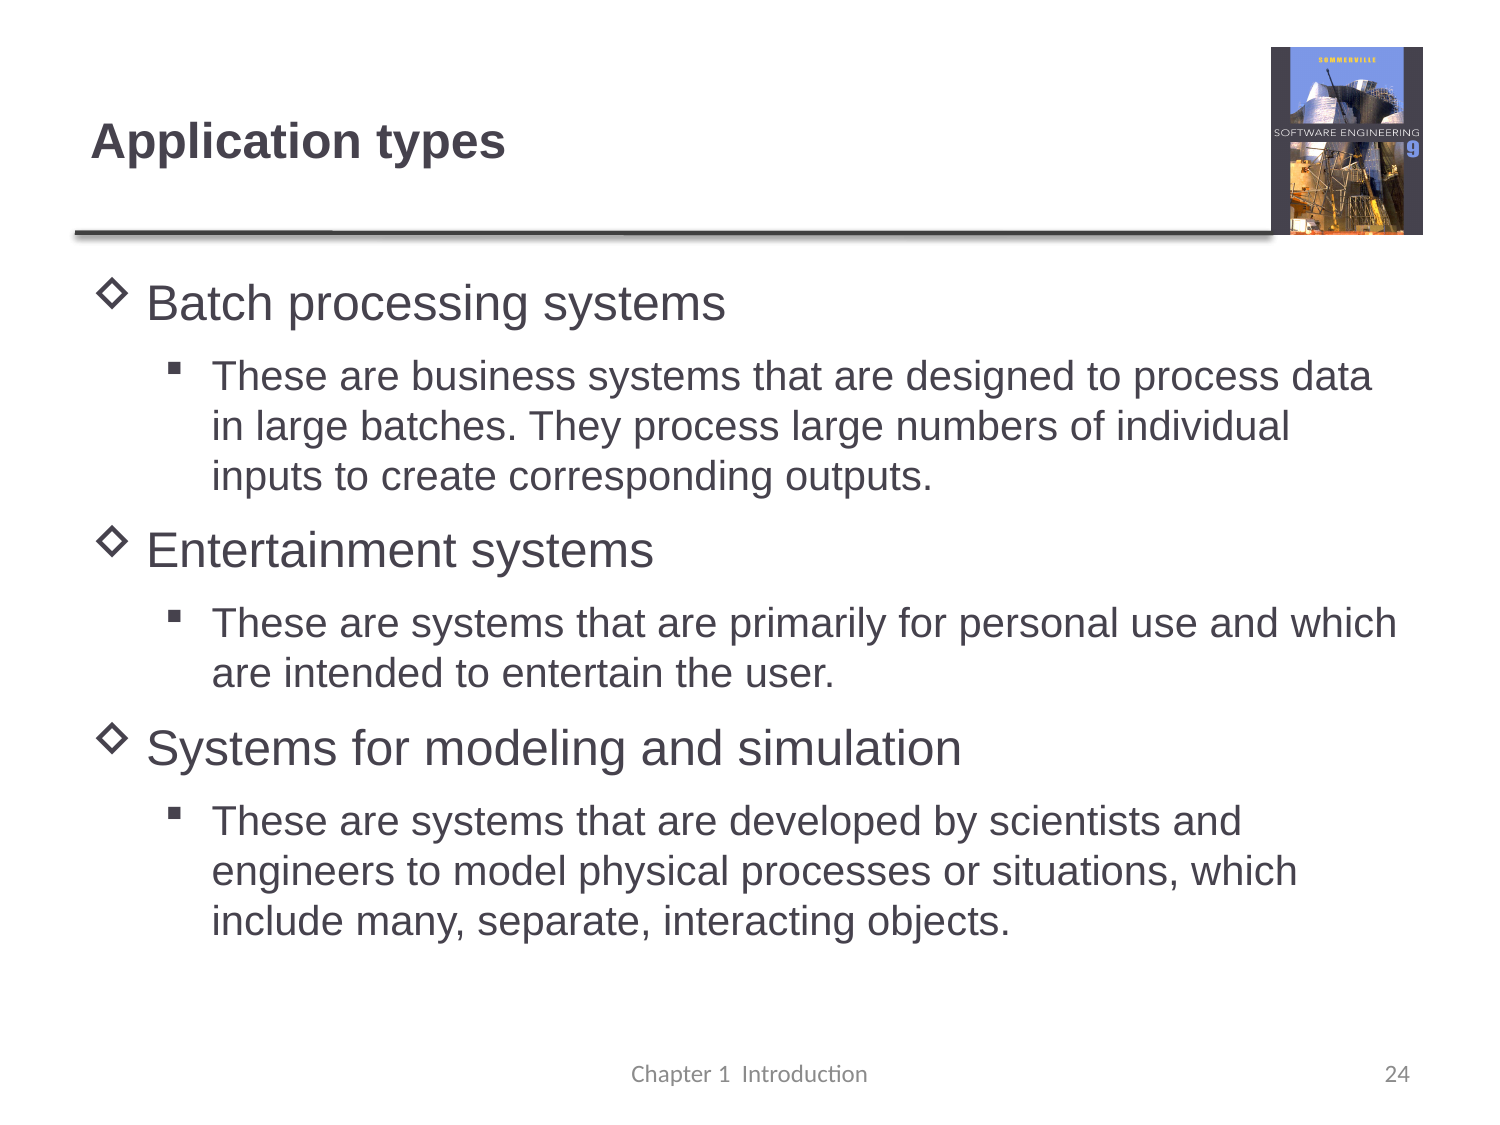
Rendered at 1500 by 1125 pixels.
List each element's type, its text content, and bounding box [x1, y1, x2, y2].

list Batch processing systems These are business systems that are designed to process data in large batches. They process large numbers of individual inputs to create corresponding outputs. Entertainment systems These are systems that are primarily for personal use and which are intended to entertain the user. Systems for modeling and simulation These are systems that are developed by scientists and engineers to model physical processes or situations, which include many, separate, interacting objects. [75, 262, 1425, 1005]
picture [1272, 47, 1423, 235]
footer Chapter 1 Introduction [512, 1042, 988, 1103]
title Application types [74, 44, 1272, 233]
slide_number 24 [1074, 1042, 1425, 1103]
